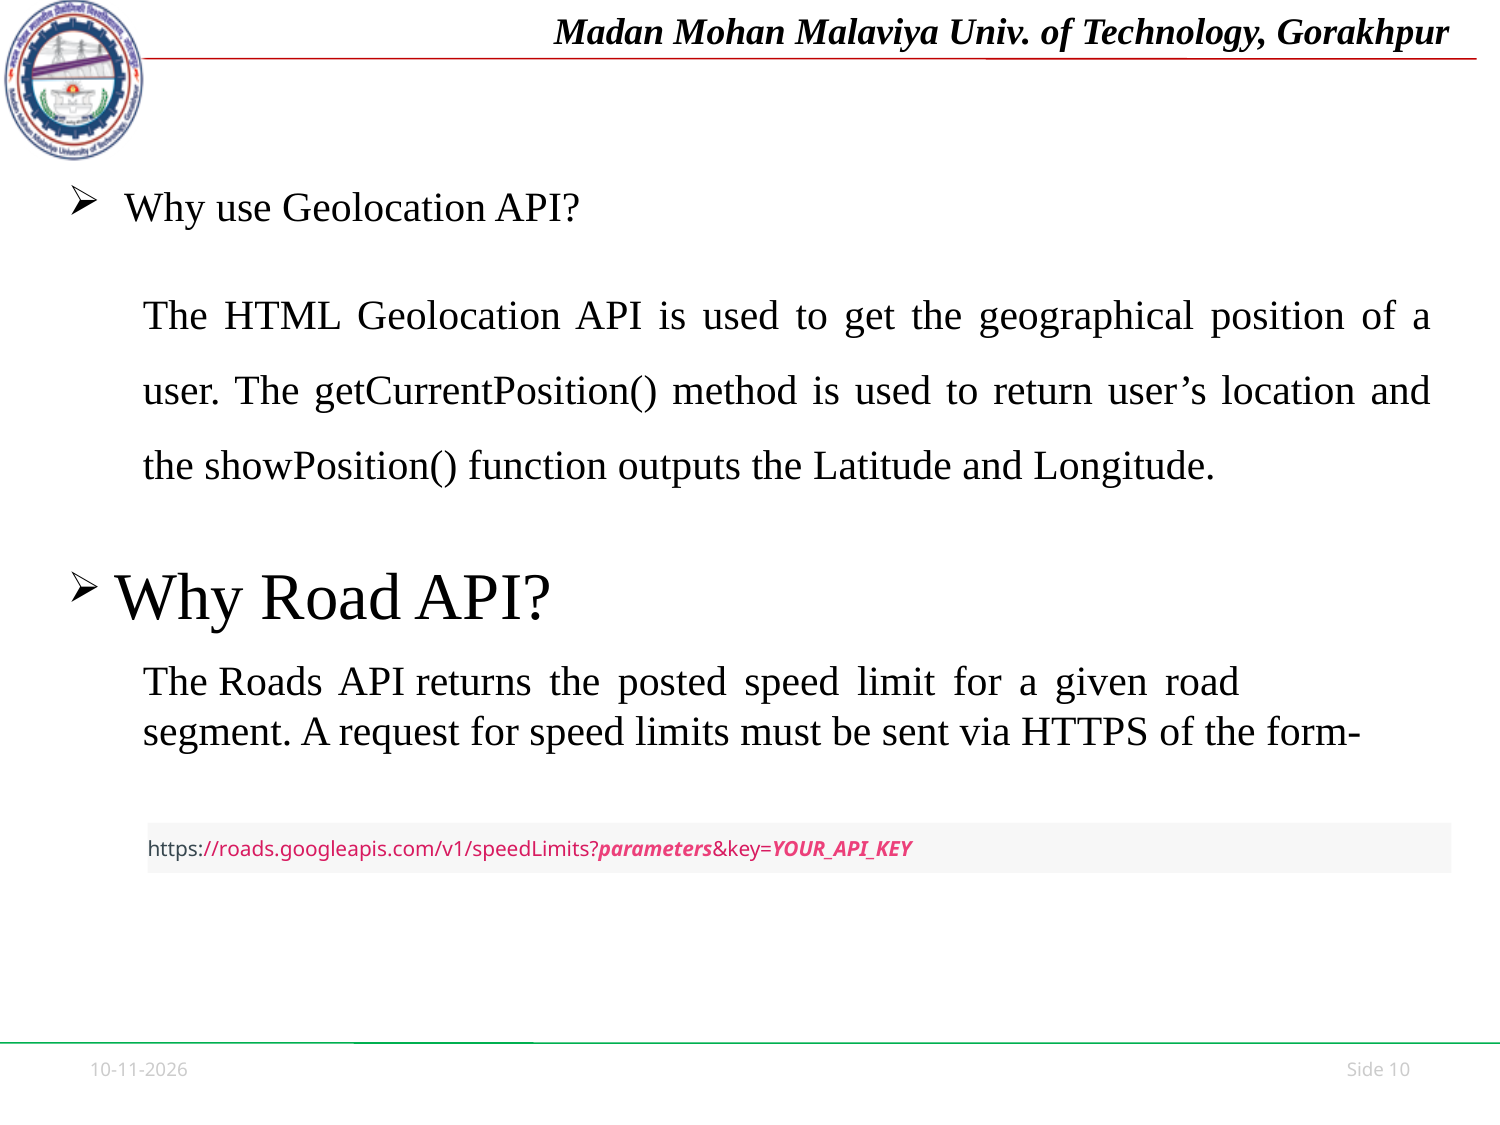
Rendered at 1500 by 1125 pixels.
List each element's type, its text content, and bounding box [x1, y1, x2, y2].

title Why use Geolocation API? [53, 172, 1329, 255]
text_box https://roads.googleapis.com/v1/speedLimits?parameters&key=YOUR_API_KEY [147, 822, 1452, 873]
subtitle The HTML Geolocation API is used to get the geographical position of a user. The getCurrentPosition() method is used to return user’s location and the showPosition() function outputs the Latitude and Longitude. Why Road API? The Roads API returns the posted speed limit for a given road segment. A request for speed limits must be sent via HTTPS of the form- [53, 255, 1447, 953]
picture [0, 0, 148, 166]
